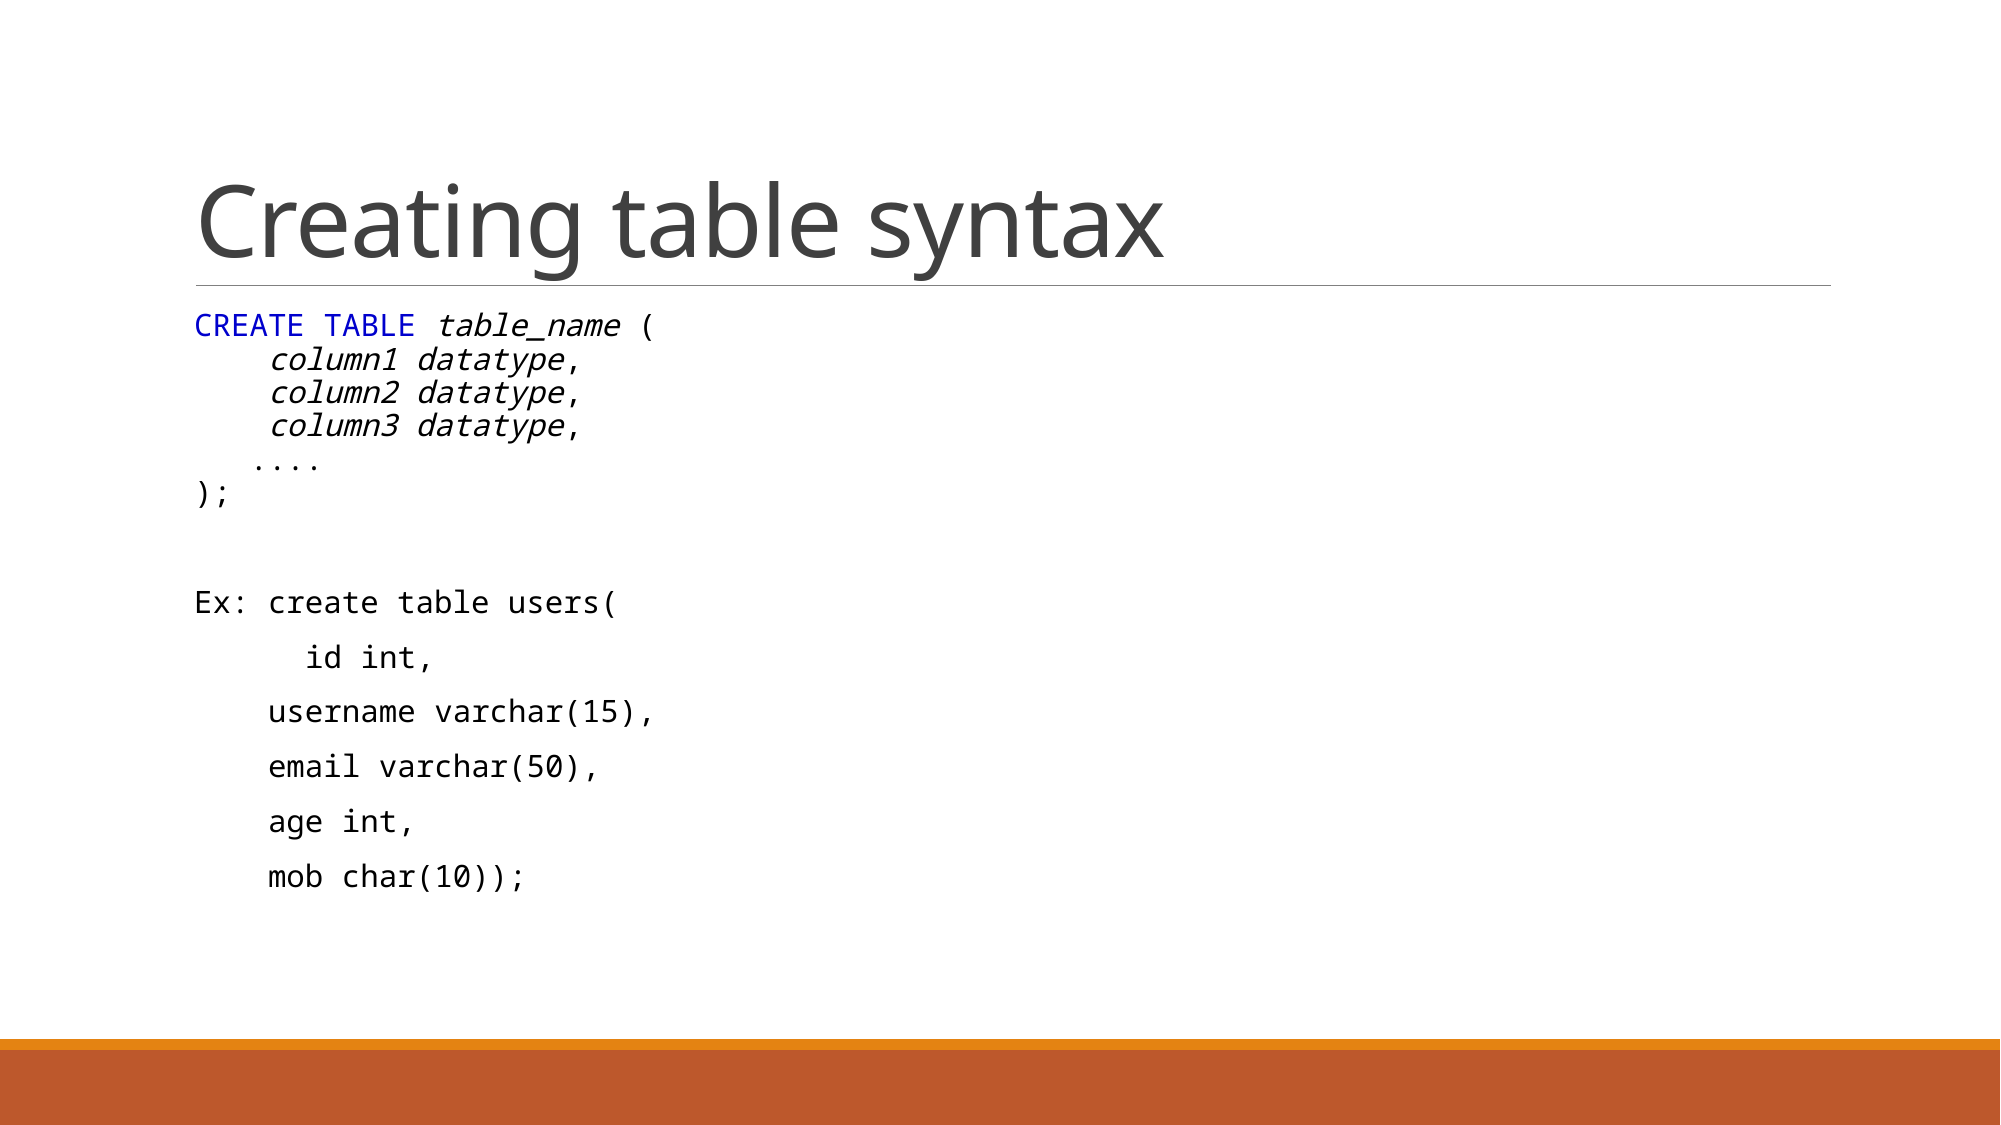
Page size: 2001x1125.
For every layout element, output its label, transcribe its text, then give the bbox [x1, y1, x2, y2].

list CREATE TABLE table_name ( column1 datatype, column2 datatype, column3 datatype, .... ); Ex: create table users( id int, username varchar(15), email varchar(50), age int, mob char(10)); [180, 302, 1830, 963]
title Creating table syntax [180, 47, 1830, 285]
